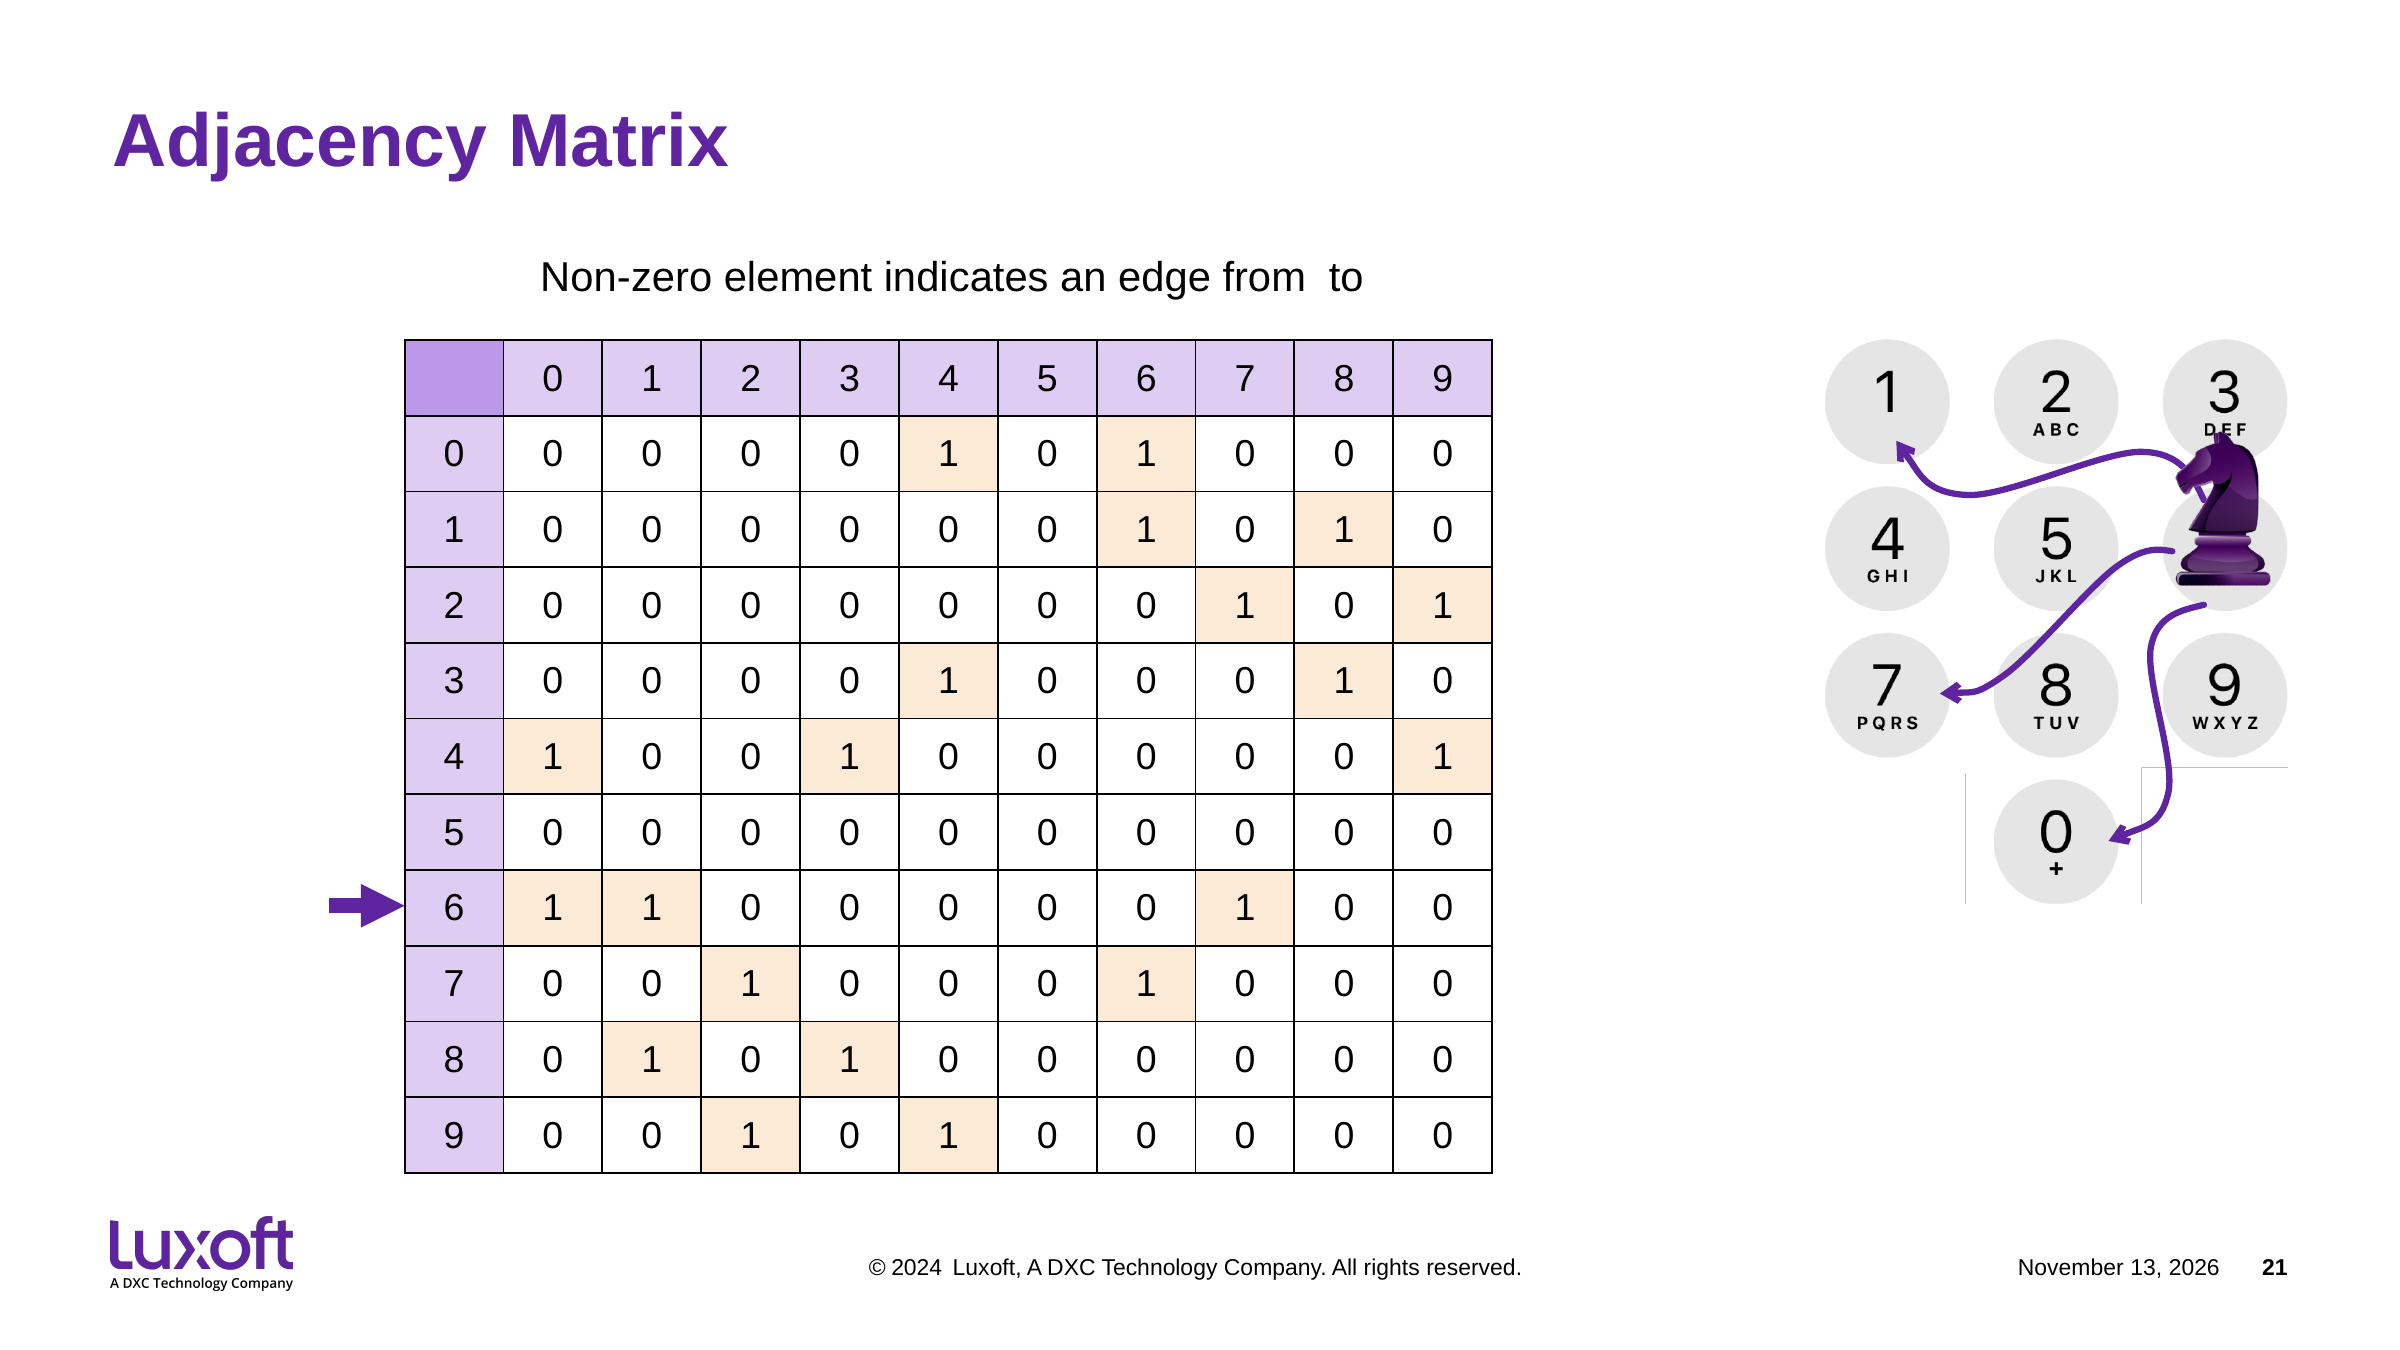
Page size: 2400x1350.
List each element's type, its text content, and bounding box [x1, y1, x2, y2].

table_cell 0 [801, 568, 898, 642]
table_cell 0 [504, 568, 601, 642]
table_cell 1 [504, 719, 601, 793]
table_header 4 [900, 341, 997, 415]
title Adjacency Matrix [112, 104, 2288, 338]
table_cell 1 [801, 1022, 898, 1096]
table_cell 0 [702, 795, 799, 869]
table_cell 1 [603, 871, 700, 945]
table_header 7 [1196, 341, 1293, 415]
table_cell 0 [1098, 1022, 1195, 1096]
table_cell 0 [1394, 417, 1491, 491]
table_cell 0 [999, 417, 1096, 491]
table_cell 0 [999, 947, 1096, 1021]
table_cell 0 [999, 795, 1096, 869]
table_cell 0 [801, 417, 898, 491]
table_cell 0 [603, 492, 700, 566]
table_cell 0 [1196, 1098, 1293, 1172]
table_header 0 [504, 341, 601, 415]
table_header 6 [1098, 341, 1195, 415]
table_header 9 [1394, 341, 1491, 415]
table_cell 0 [1394, 947, 1491, 1021]
table_cell 8 [406, 1022, 503, 1096]
table_header 1 [603, 341, 700, 415]
table_cell 0 [504, 947, 601, 1021]
table_cell 0 [801, 644, 898, 718]
table_cell 0 [1394, 644, 1491, 718]
table_cell 6 [406, 871, 503, 945]
table_cell 0 [999, 644, 1096, 718]
table_cell 0 [603, 719, 700, 793]
table_cell 0 [1394, 492, 1491, 566]
table_cell 0 [504, 1098, 601, 1172]
table_cell 0 [900, 795, 997, 869]
table_cell 0 [801, 1098, 898, 1172]
table_header 8 [1295, 341, 1392, 415]
table_header 3 [801, 341, 898, 415]
table_cell 0 [999, 1098, 1096, 1172]
table_cell 0 [900, 1022, 997, 1096]
table_cell 1 [900, 644, 997, 718]
table_cell 0 [999, 871, 1096, 945]
table_cell 0 [504, 417, 601, 491]
table_cell 1 [603, 1022, 700, 1096]
table_cell 0 [603, 417, 700, 491]
table_cell 0 [702, 568, 799, 642]
table_cell 0 [504, 1022, 601, 1096]
table_cell 0 [1295, 568, 1392, 642]
table_cell 0 [603, 568, 700, 642]
table_cell 0 [1196, 492, 1293, 566]
table_cell 1 [801, 719, 898, 793]
table_cell 0 [603, 947, 700, 1021]
table_header [406, 341, 503, 415]
table_cell 1 [1098, 417, 1195, 491]
table_cell 1 [1295, 492, 1392, 566]
table_cell 0 [1196, 417, 1293, 491]
table_cell 3 [406, 644, 503, 718]
table_cell 0 [1196, 1022, 1293, 1096]
table_cell 0 [504, 492, 601, 566]
table_cell 0 [603, 1098, 700, 1172]
table_cell 0 [1394, 871, 1491, 945]
table_cell 0 [504, 644, 601, 718]
table_cell 0 [1196, 644, 1293, 718]
table_cell 0 [1394, 1022, 1491, 1096]
table_cell 0 [1098, 644, 1195, 718]
table_cell 0 [603, 795, 700, 869]
table_cell 0 [1295, 1098, 1392, 1172]
table_cell 0 [1196, 947, 1293, 1021]
picture [1824, 339, 2288, 904]
table_cell 1 [1394, 719, 1491, 793]
table_cell 0 [1098, 719, 1195, 793]
table_cell 0 [1295, 947, 1392, 1021]
table_cell 5 [406, 795, 503, 869]
table_cell 4 [406, 719, 503, 793]
table_cell 0 [801, 492, 898, 566]
table_cell 0 [999, 492, 1096, 566]
table_cell 0 [702, 417, 799, 491]
table_cell 0 [1196, 719, 1293, 793]
table_cell 0 [702, 719, 799, 793]
table_cell 1 [1196, 568, 1293, 642]
table_cell 1 [1196, 871, 1293, 945]
table_cell 0 [603, 644, 700, 718]
table_cell 0 [900, 871, 997, 945]
table_header 2 [702, 341, 799, 415]
table_cell 1 [1394, 568, 1491, 642]
table_cell 0 [900, 492, 997, 566]
table_cell 0 [999, 568, 1096, 642]
table_cell 0 [406, 417, 503, 491]
table_cell 0 [1295, 871, 1392, 945]
table_cell 0 [1098, 871, 1195, 945]
table_cell 0 [1295, 795, 1392, 869]
table_cell 2 [406, 568, 503, 642]
table_cell 0 [702, 1022, 799, 1096]
table_cell 1 [1098, 947, 1195, 1021]
table_cell 1 [702, 1098, 799, 1172]
table_cell 0 [1098, 1098, 1195, 1172]
table_cell 0 [702, 871, 799, 945]
table_cell 7 [406, 947, 503, 1021]
table_cell 0 [900, 719, 997, 793]
table_cell 0 [1196, 795, 1293, 869]
table_cell 0 [900, 568, 997, 642]
table_cell 9 [406, 1098, 503, 1172]
table_cell 0 [1098, 795, 1195, 869]
table_cell 0 [801, 871, 898, 945]
table_cell 0 [1295, 1022, 1392, 1096]
table_cell 1 [900, 1098, 997, 1172]
table_cell 0 [900, 947, 997, 1021]
table_cell 0 [999, 719, 1096, 793]
table_cell 0 [1394, 795, 1491, 869]
table_cell 1 [900, 417, 997, 491]
table_cell 1 [1098, 492, 1195, 566]
table_cell 1 [1295, 644, 1392, 718]
table_cell 0 [1295, 719, 1392, 793]
table_cell 0 [801, 795, 898, 869]
picture [110, 1216, 293, 1291]
table_cell 0 [504, 795, 601, 869]
table_cell 0 [801, 947, 898, 1021]
table_cell 0 [1098, 568, 1195, 642]
table_cell 0 [702, 492, 799, 566]
table_cell 0 [702, 644, 799, 718]
table_cell 1 [504, 871, 601, 945]
table_cell 1 [702, 947, 799, 1021]
table_header 5 [999, 341, 1096, 415]
table_cell 0 [1295, 417, 1392, 491]
table_cell 1 [406, 492, 503, 566]
table_cell 0 [1394, 1098, 1491, 1172]
table_cell 0 [999, 1022, 1096, 1096]
